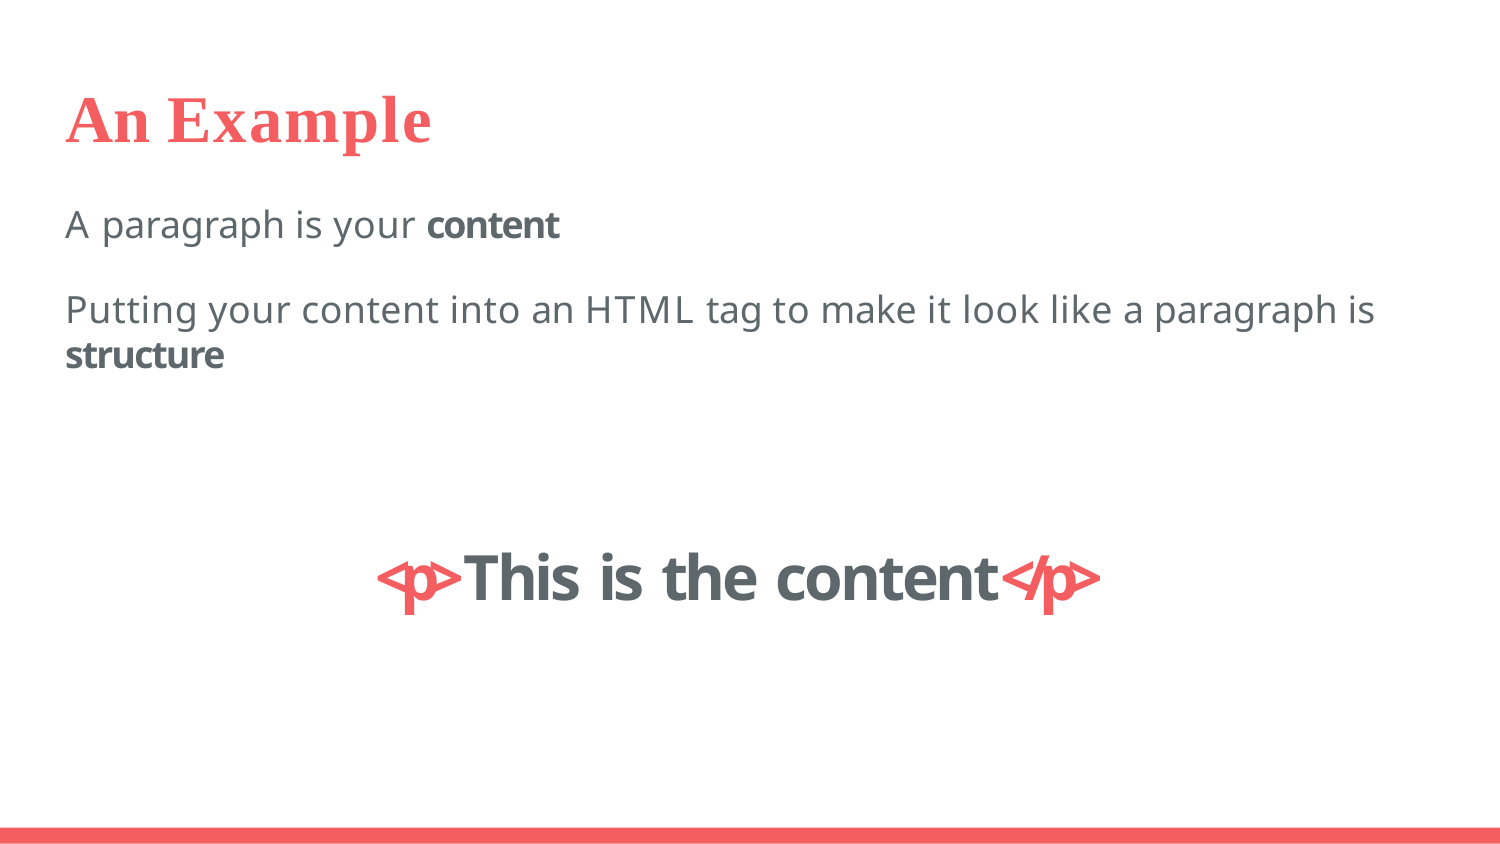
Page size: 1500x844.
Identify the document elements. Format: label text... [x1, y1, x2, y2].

title An Example [63, 73, 436, 199]
text_box A paragraph is your content Putting your content into an HTML tag to make it look like a paragraph is structure [63, 199, 1410, 376]
text_box <p>This is the content</p> [373, 535, 1127, 613]
